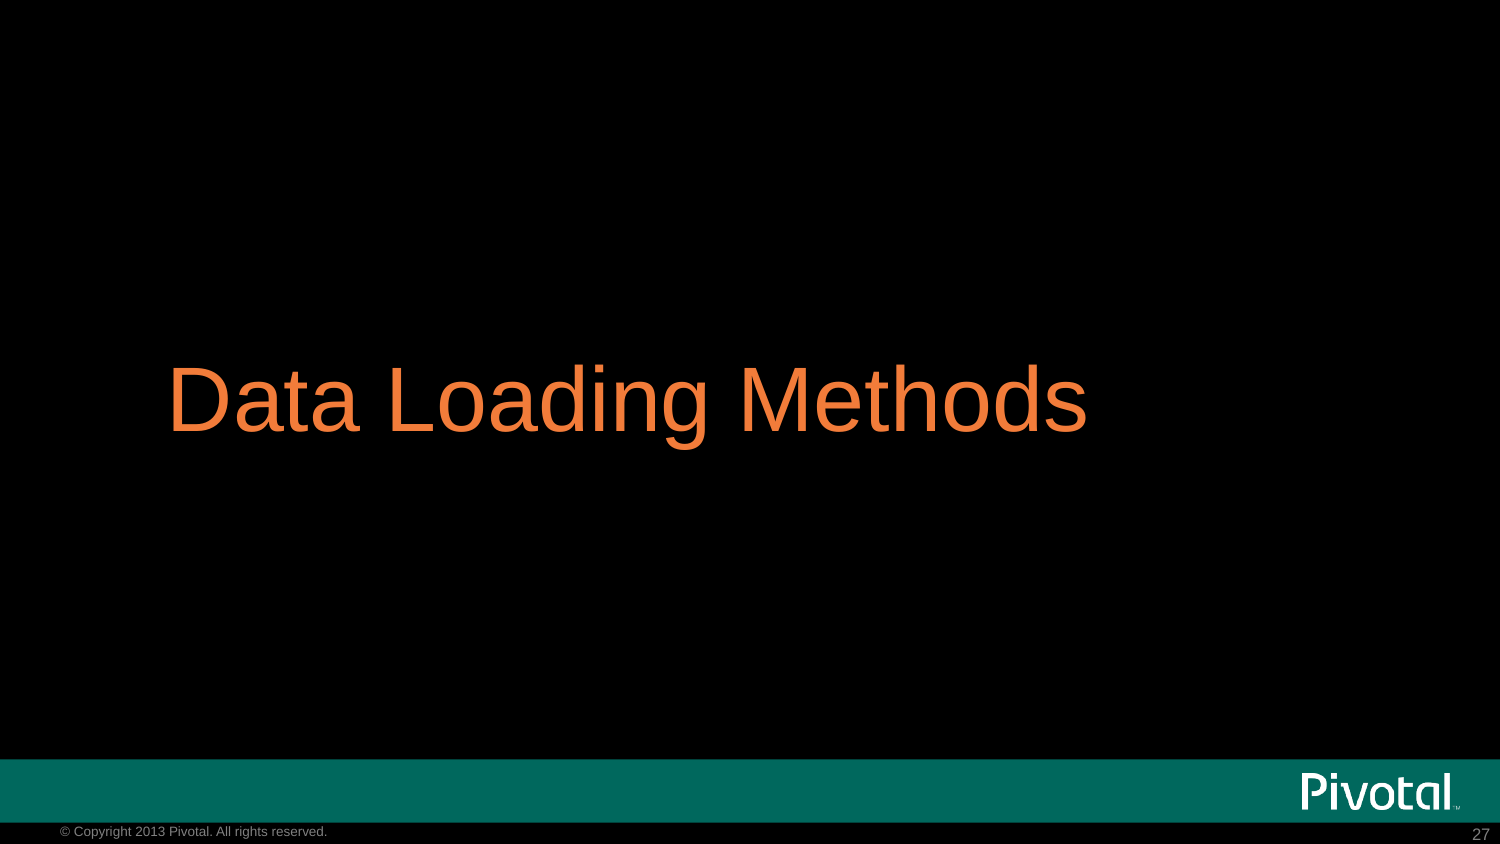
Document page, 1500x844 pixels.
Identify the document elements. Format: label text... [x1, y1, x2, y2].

title Data Loading Methods [166, 349, 1160, 452]
picture [1302, 773, 1460, 810]
